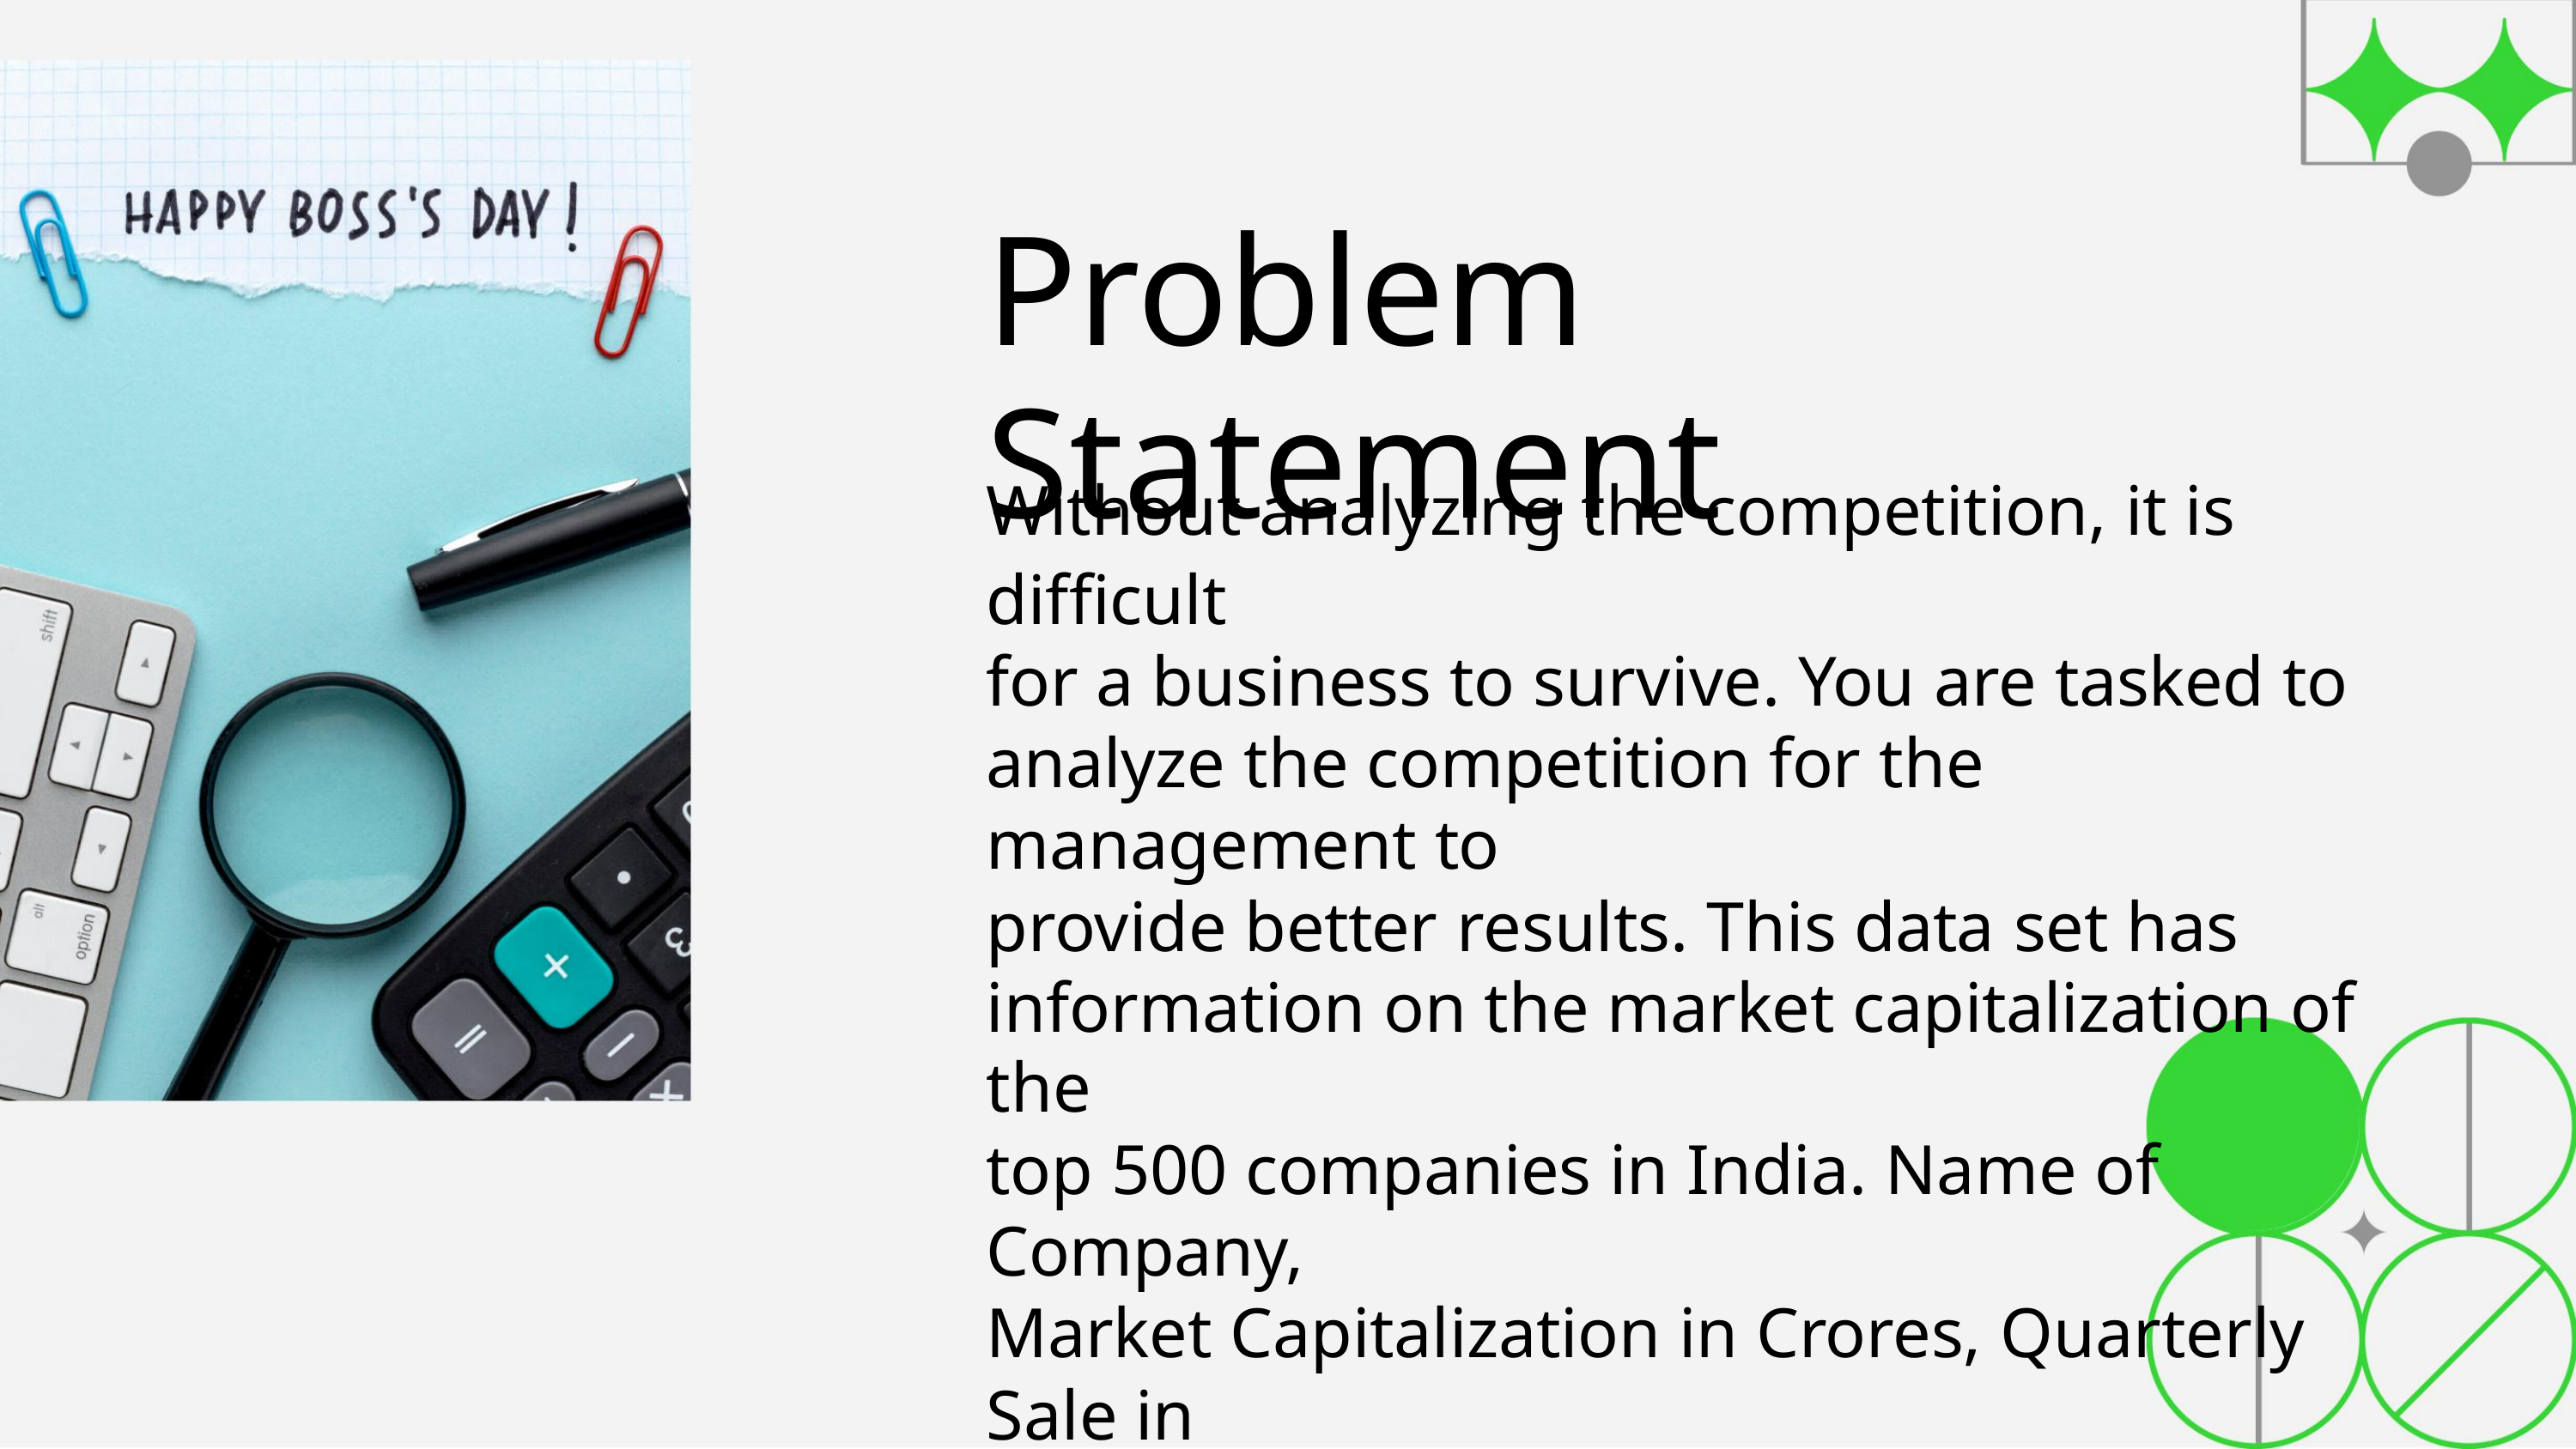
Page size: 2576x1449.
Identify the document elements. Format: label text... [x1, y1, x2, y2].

text_box Without analyzing the competition, it is difﬁcult for a business to survive. You are tasked to analyze the competition for the management to provide better results. This data set has information on the market capitalization of the top 500 companies in India. Name of Company, Market Capitalization in Crores, Quarterly Sale in crores. Find key metrics and factors and show the meaningful relationships between attributes. Do your own research and come up with your ﬁndings. [986, 459, 2392, 1449]
text_box Problem Statement [986, 202, 2089, 459]
text_box [0, 0, 2576, 1449]
